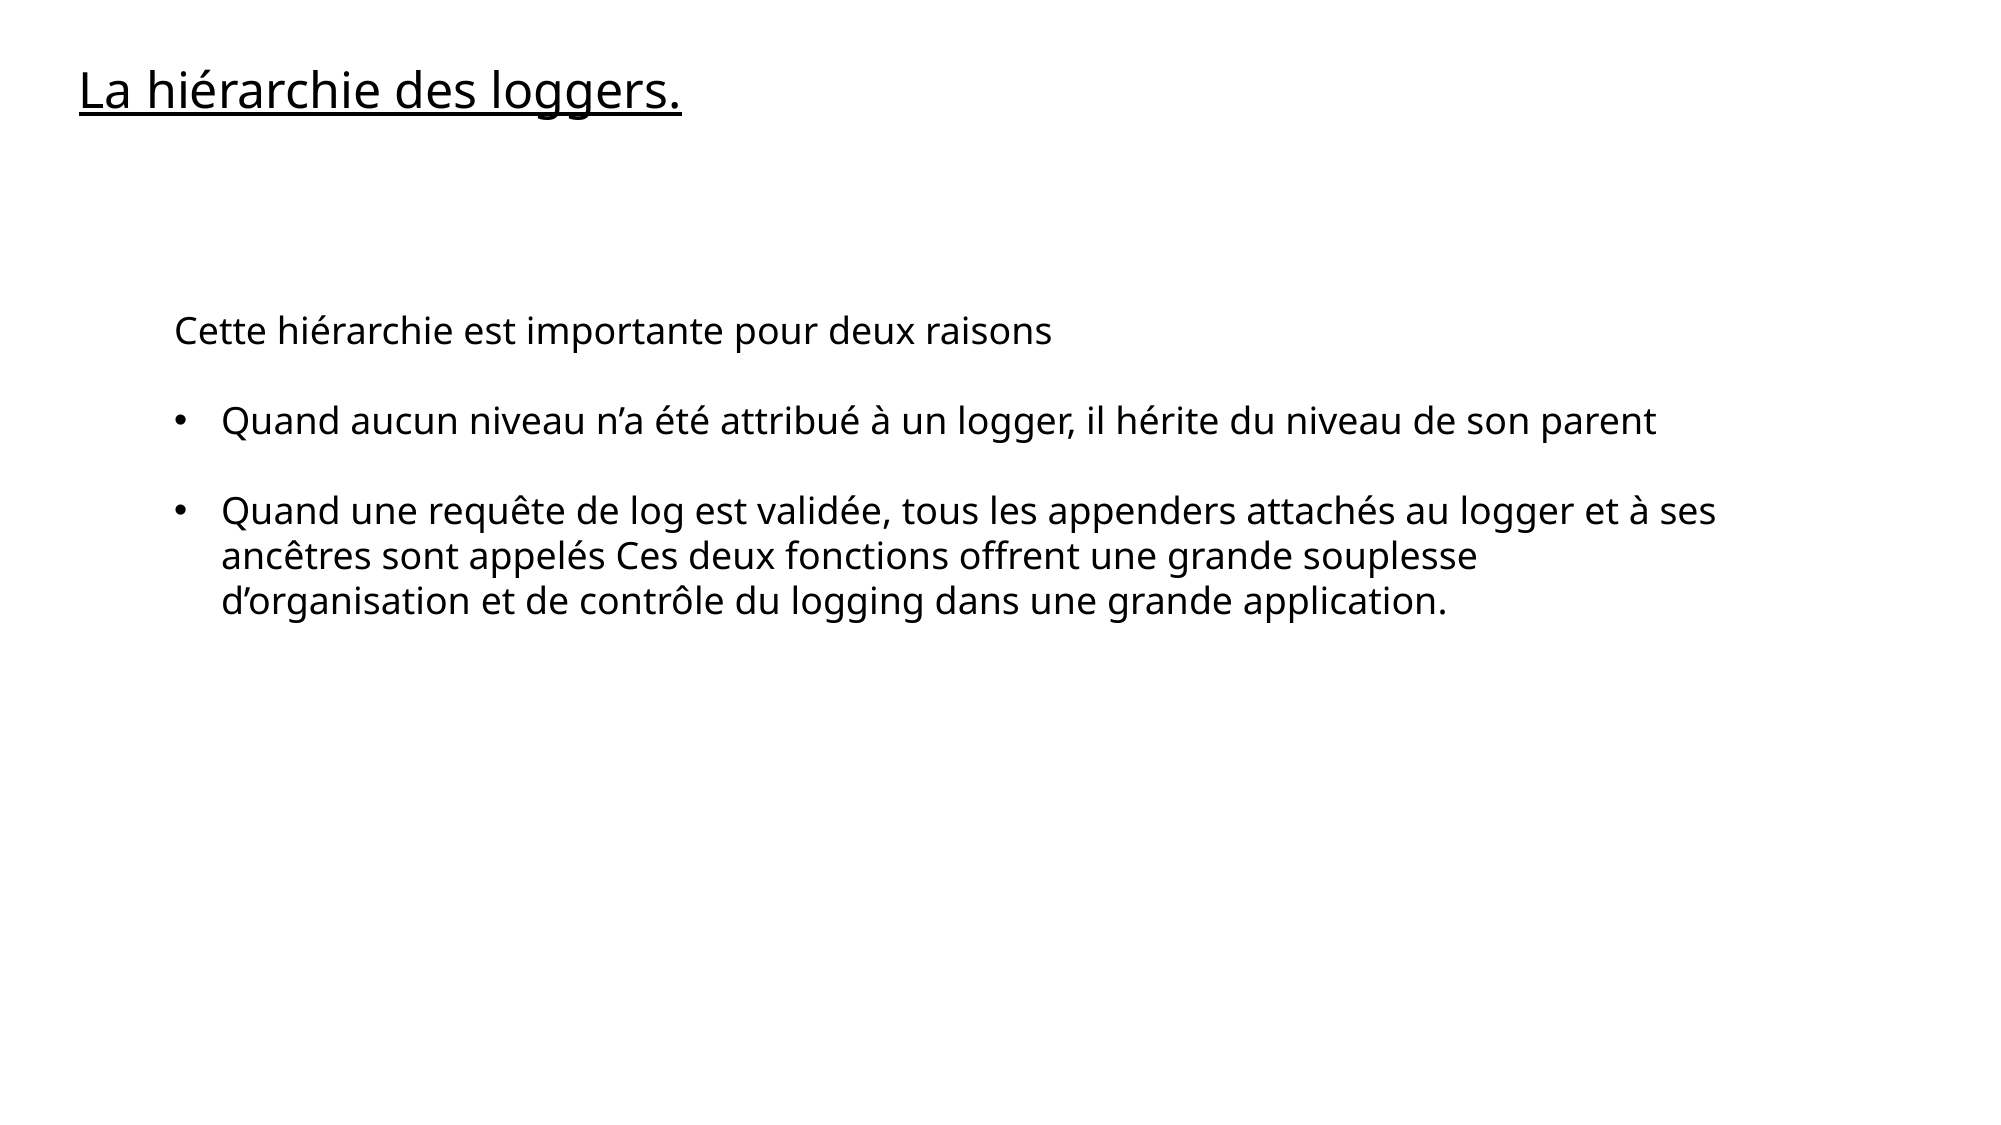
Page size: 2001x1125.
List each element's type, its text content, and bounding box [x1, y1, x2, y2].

text_box Cette hiérarchie est importante pour deux raisons Quand aucun niveau n’a été attribué à un logger, il hérite du niveau de son parent Quand une requête de log est validée, tous les appenders attachés au logger et à ses ancêtres sont appelés Ces deux fonctions offrent une grande souplesse d’organisation et de contrôle du logging dans une grande application. [159, 299, 1747, 630]
text_box La hiérarchie des loggers. [63, 51, 771, 126]
